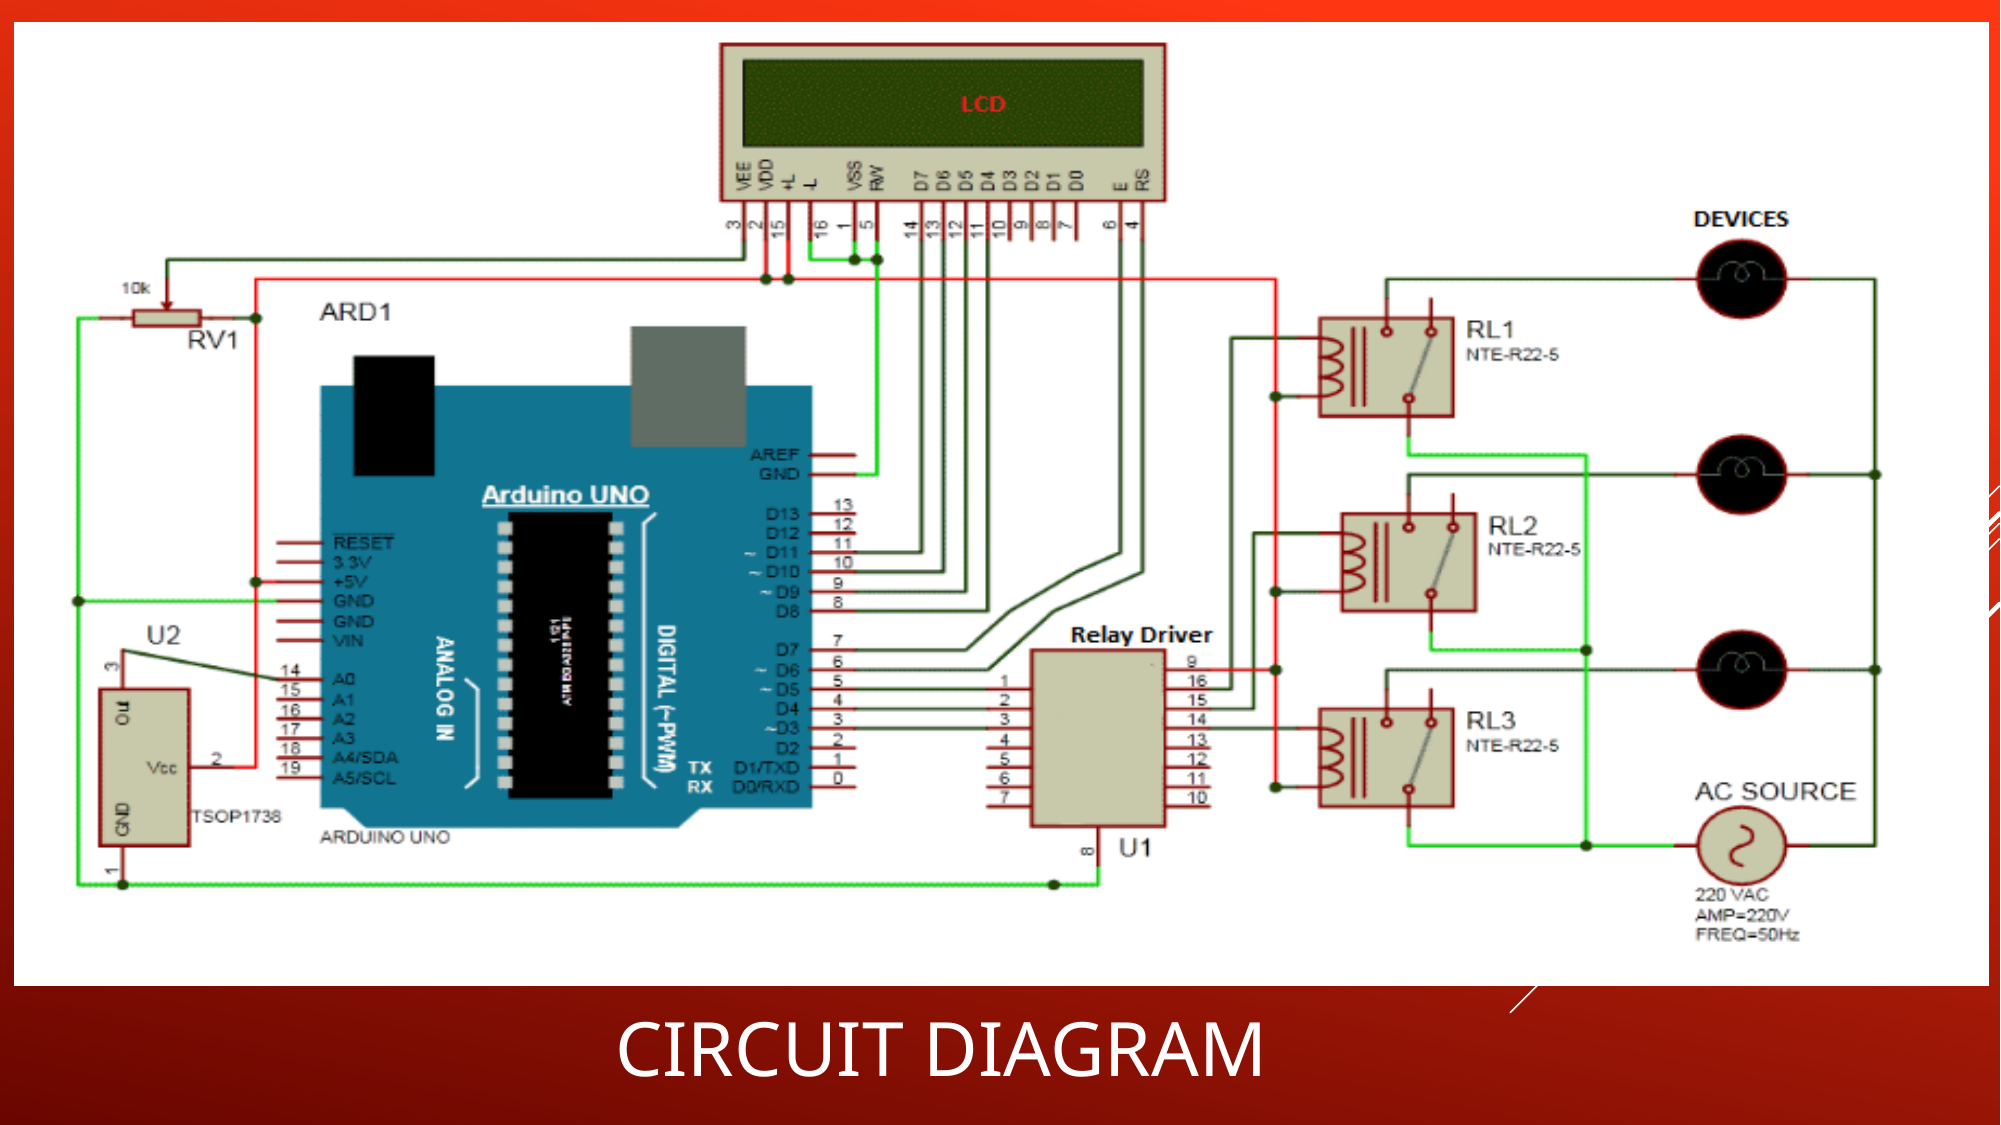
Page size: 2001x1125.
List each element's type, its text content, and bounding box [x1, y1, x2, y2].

title Circuit Diagram [600, 923, 2000, 1125]
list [14, 22, 1989, 986]
